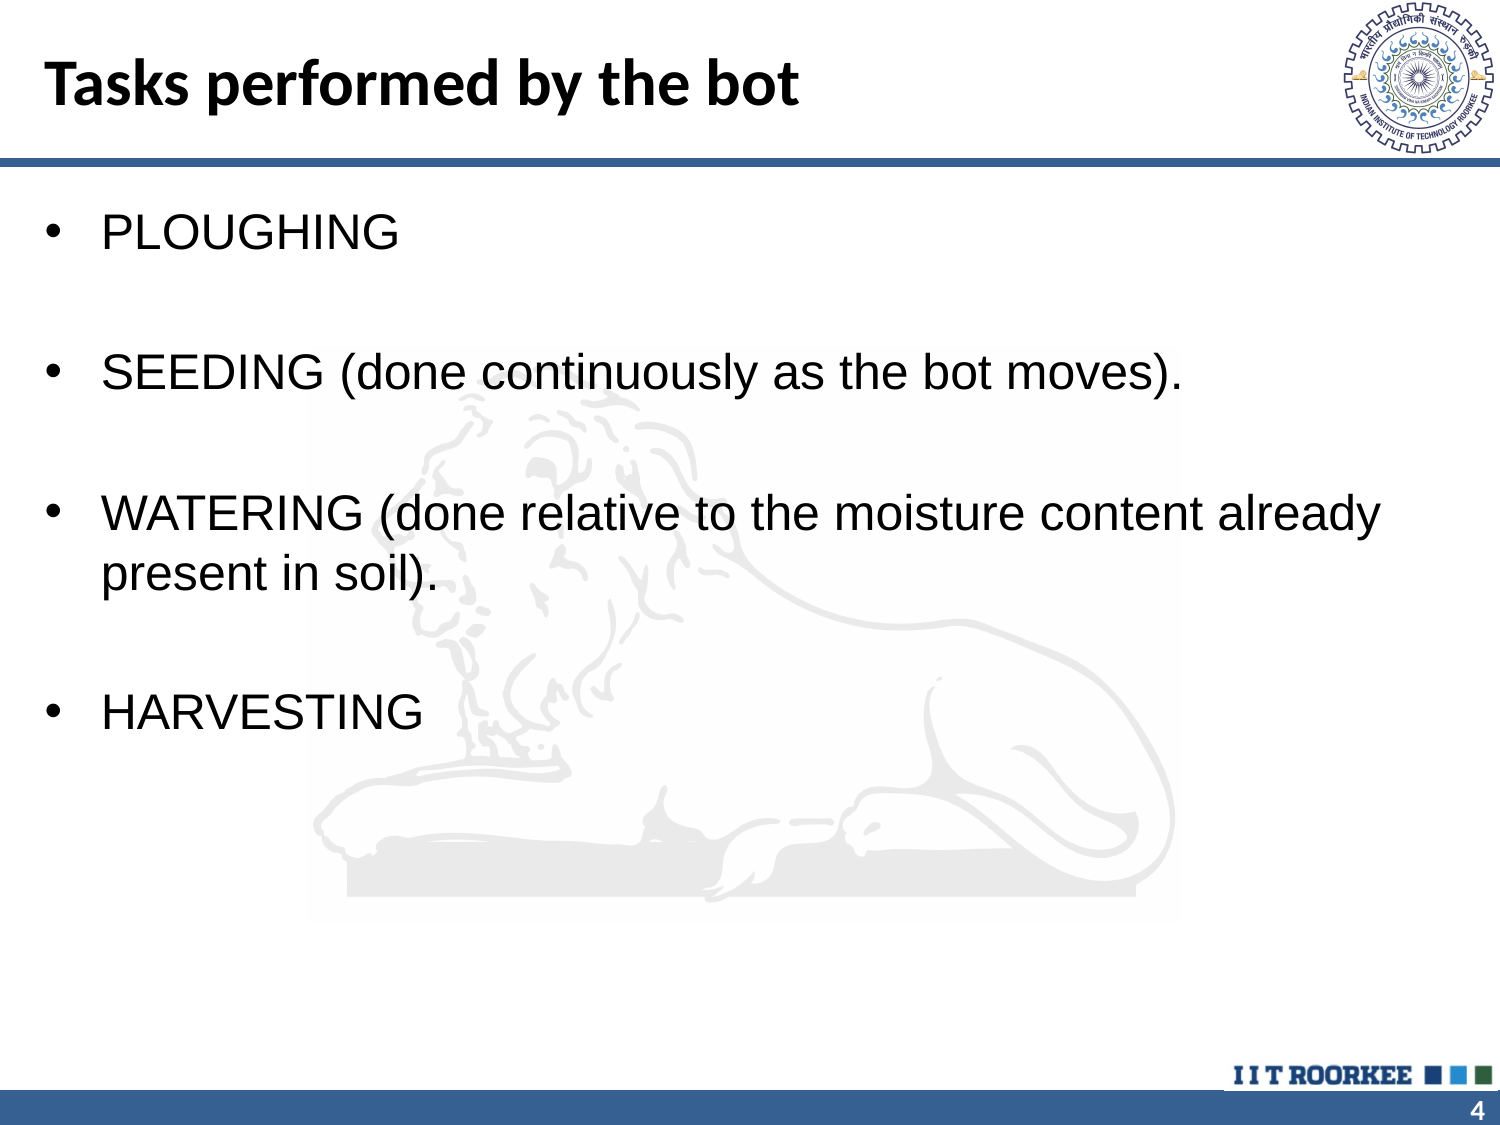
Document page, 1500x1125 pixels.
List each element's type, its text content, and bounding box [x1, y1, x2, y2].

picture [1339, 0, 1500, 158]
picture [1224, 1057, 1498, 1091]
title Tasks performed by the bot [29, 33, 1185, 125]
list PLOUGHING SEEDING (done continuously as the bot moves). WATERING (done relative to the moisture content already present in soil). HARVESTING [29, 192, 1468, 1050]
